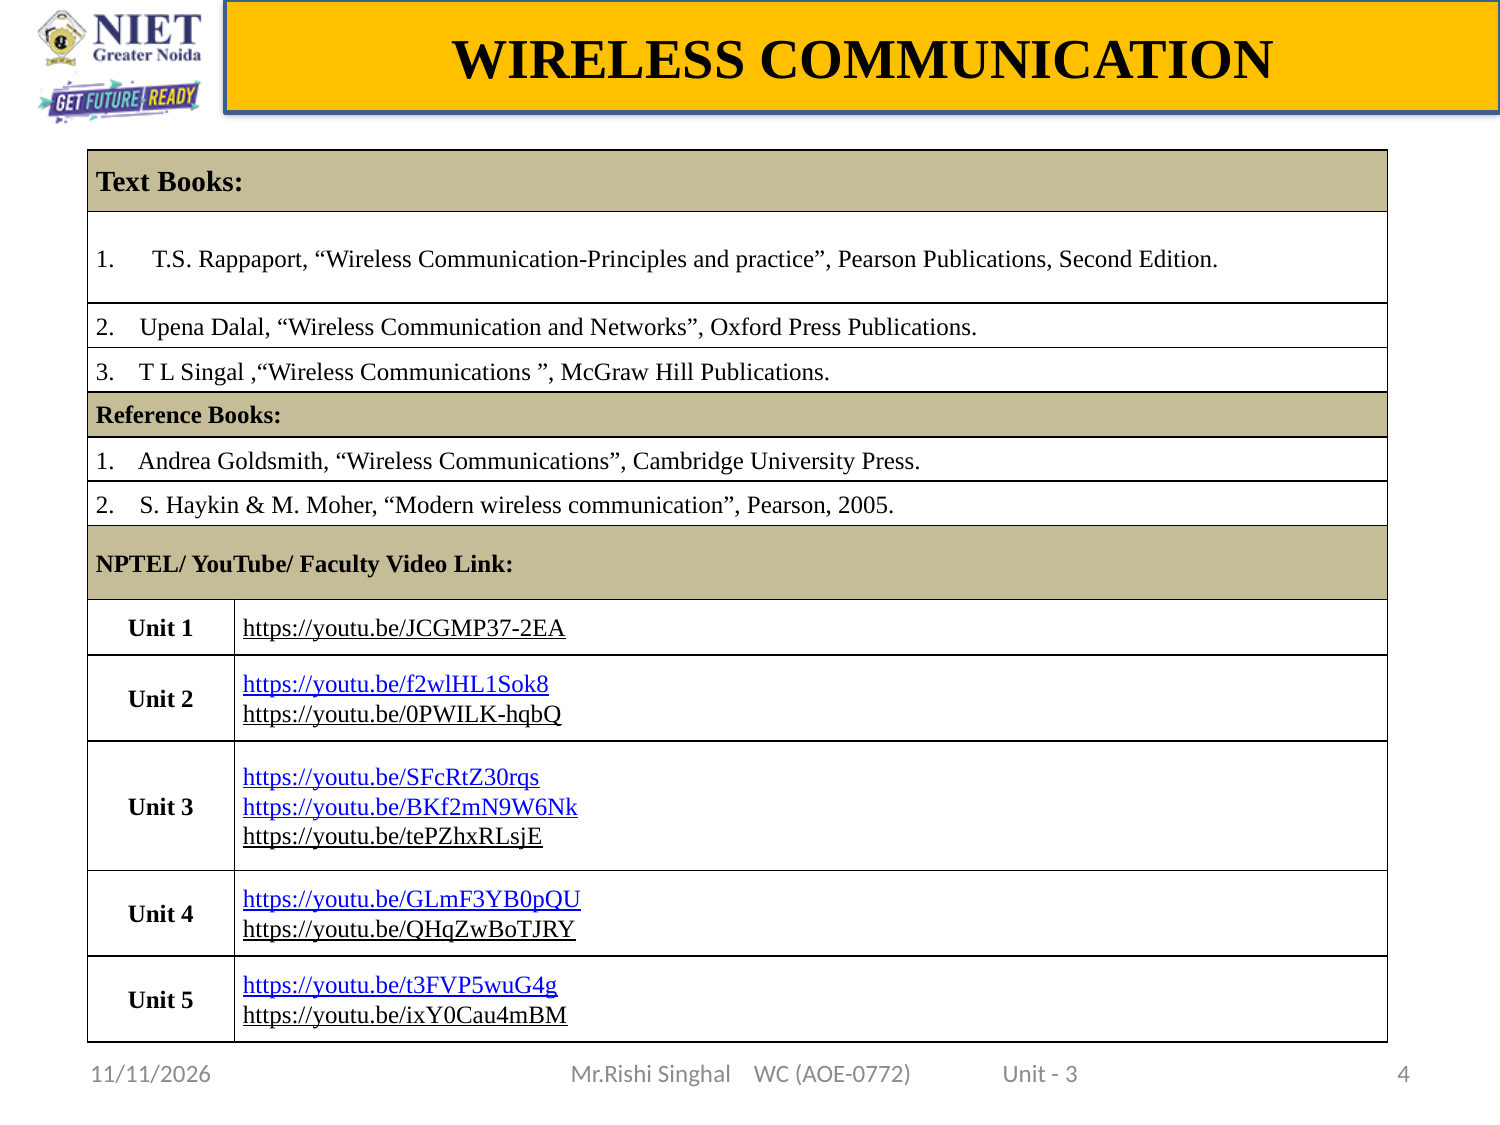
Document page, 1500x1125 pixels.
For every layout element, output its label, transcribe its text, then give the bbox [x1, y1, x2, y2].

table_cell 1. Andrea Goldsmith, “Wireless Communications”, Cambridge University Press. [88, 438, 1387, 480]
picture [0, 0, 238, 135]
footer Mr.Rishi Singhal WC (AOE-0772) Unit - 3 [412, 1043, 1238, 1103]
table_cell Unit 5 [88, 957, 234, 1041]
table_cell https://youtu.be/f2wlHL1Sok8 https://youtu.be/0PWILK-hqbQ [235, 656, 1387, 740]
table_cell 2. Upena Dalal, “Wireless Communication and Networks”, Oxford Press Publications. [88, 304, 1387, 347]
table_header Text Books: [88, 151, 1387, 211]
table_cell NPTEL/ YouTube/ Faculty Video Link: [88, 526, 1387, 599]
table_cell Unit 2 [88, 656, 234, 740]
text_box WIRELESS COMMUNICATION [238, 0, 1500, 115]
table_cell https://youtu.be/SFcRtZ30rqs https://youtu.be/BKf2mN9W6Nk https://youtu.be/tePZhxRLsjE [235, 742, 1387, 870]
table_cell Unit 4 [88, 871, 234, 955]
table_cell https://youtu.be/t3FVP5wuG4g https://youtu.be/ixY0Cau4mBM [235, 957, 1387, 1041]
table_cell https://youtu.be/GLmF3YB0pQU https://youtu.be/QHqZwBoTJRY [235, 871, 1387, 955]
table_cell Reference Books: [88, 393, 1387, 436]
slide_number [75, 1042, 412, 1103]
table_cell T.S. Rappaport, “Wireless Communication-Principles and practice”, Pearson Publications, Second Edition. [88, 212, 1387, 302]
table_cell 3. T L Singal ,“Wireless Communications ”, McGraw Hill Publications. [88, 348, 1387, 391]
table_cell 2. S. Haykin & M. Moher, “Modern wireless communication”, Pearson, 2005. [88, 482, 1387, 525]
table_cell https://youtu.be/JCGMP37-2EA [235, 600, 1387, 654]
table_cell Unit 3 [88, 742, 234, 870]
table_cell Unit 1 [88, 600, 234, 654]
slide_number 4 [1238, 1042, 1425, 1103]
